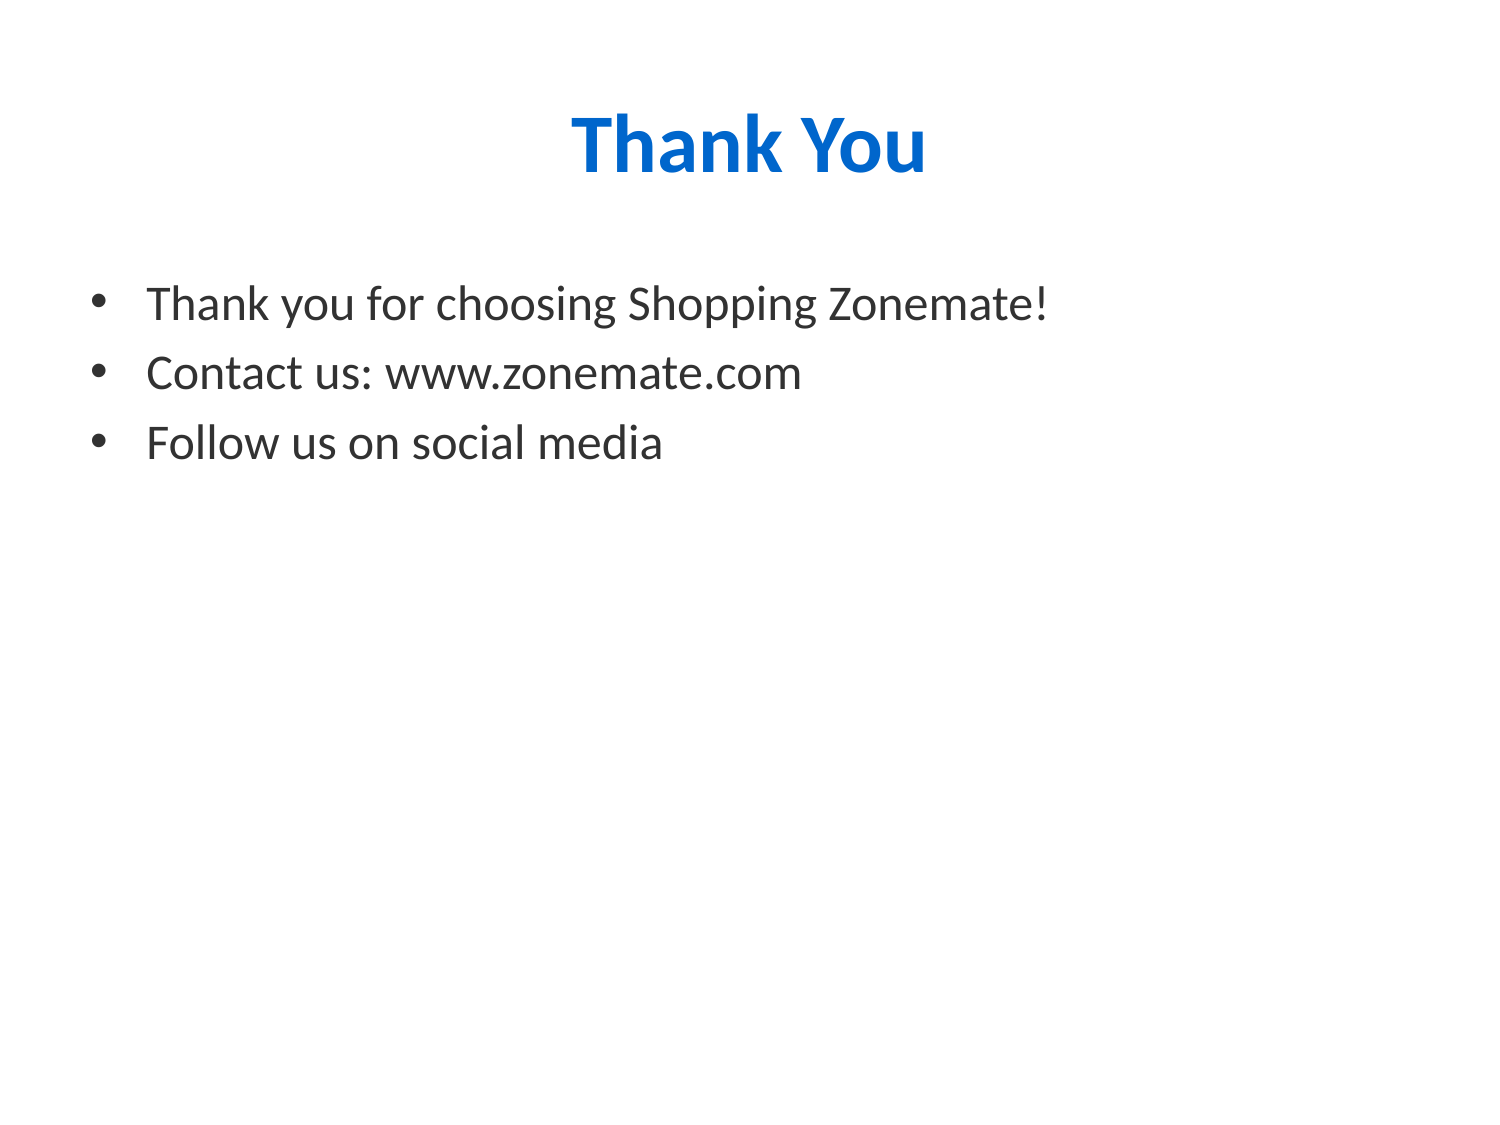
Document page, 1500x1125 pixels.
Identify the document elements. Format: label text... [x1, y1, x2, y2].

list Thank you for choosing Shopping Zonemate! Contact us: www.zonemate.com Follow us on social media [75, 262, 1425, 1005]
title Thank You [75, 45, 1425, 233]
